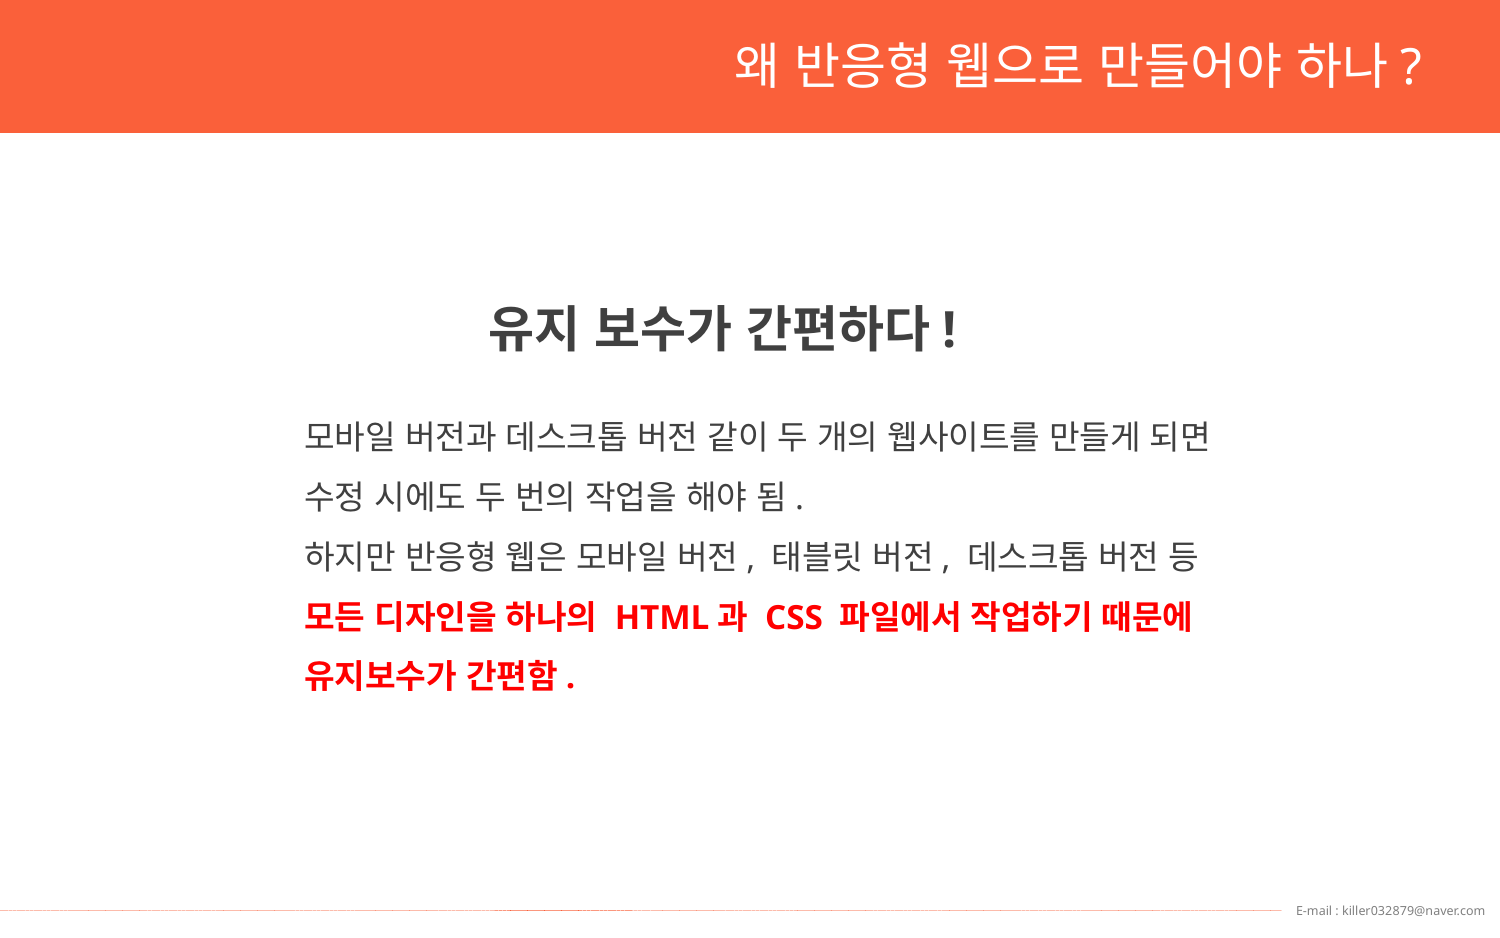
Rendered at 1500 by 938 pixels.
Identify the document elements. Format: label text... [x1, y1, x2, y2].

text_box 유지 보수가 간편하다! [474, 260, 972, 366]
text_box 왜 반응형 웹으로 만들어야 하나? [719, 27, 1437, 103]
text_box 모바일 버전과 데스크톱 버전 같이 두 개의 웹사이트를 만들게 되면 수정 시에도 두 번의 작업을 해야 됨. 하지만 반응형 웹은 모바일 버전, 태블릿 버전, 데스크톱 버전 등 모든 디자인을 하나의 HTML과 CSS 파일에서 작업하기 때문에 유지보수가 간편함. [289, 388, 1227, 703]
picture [0, 133, 1500, 938]
